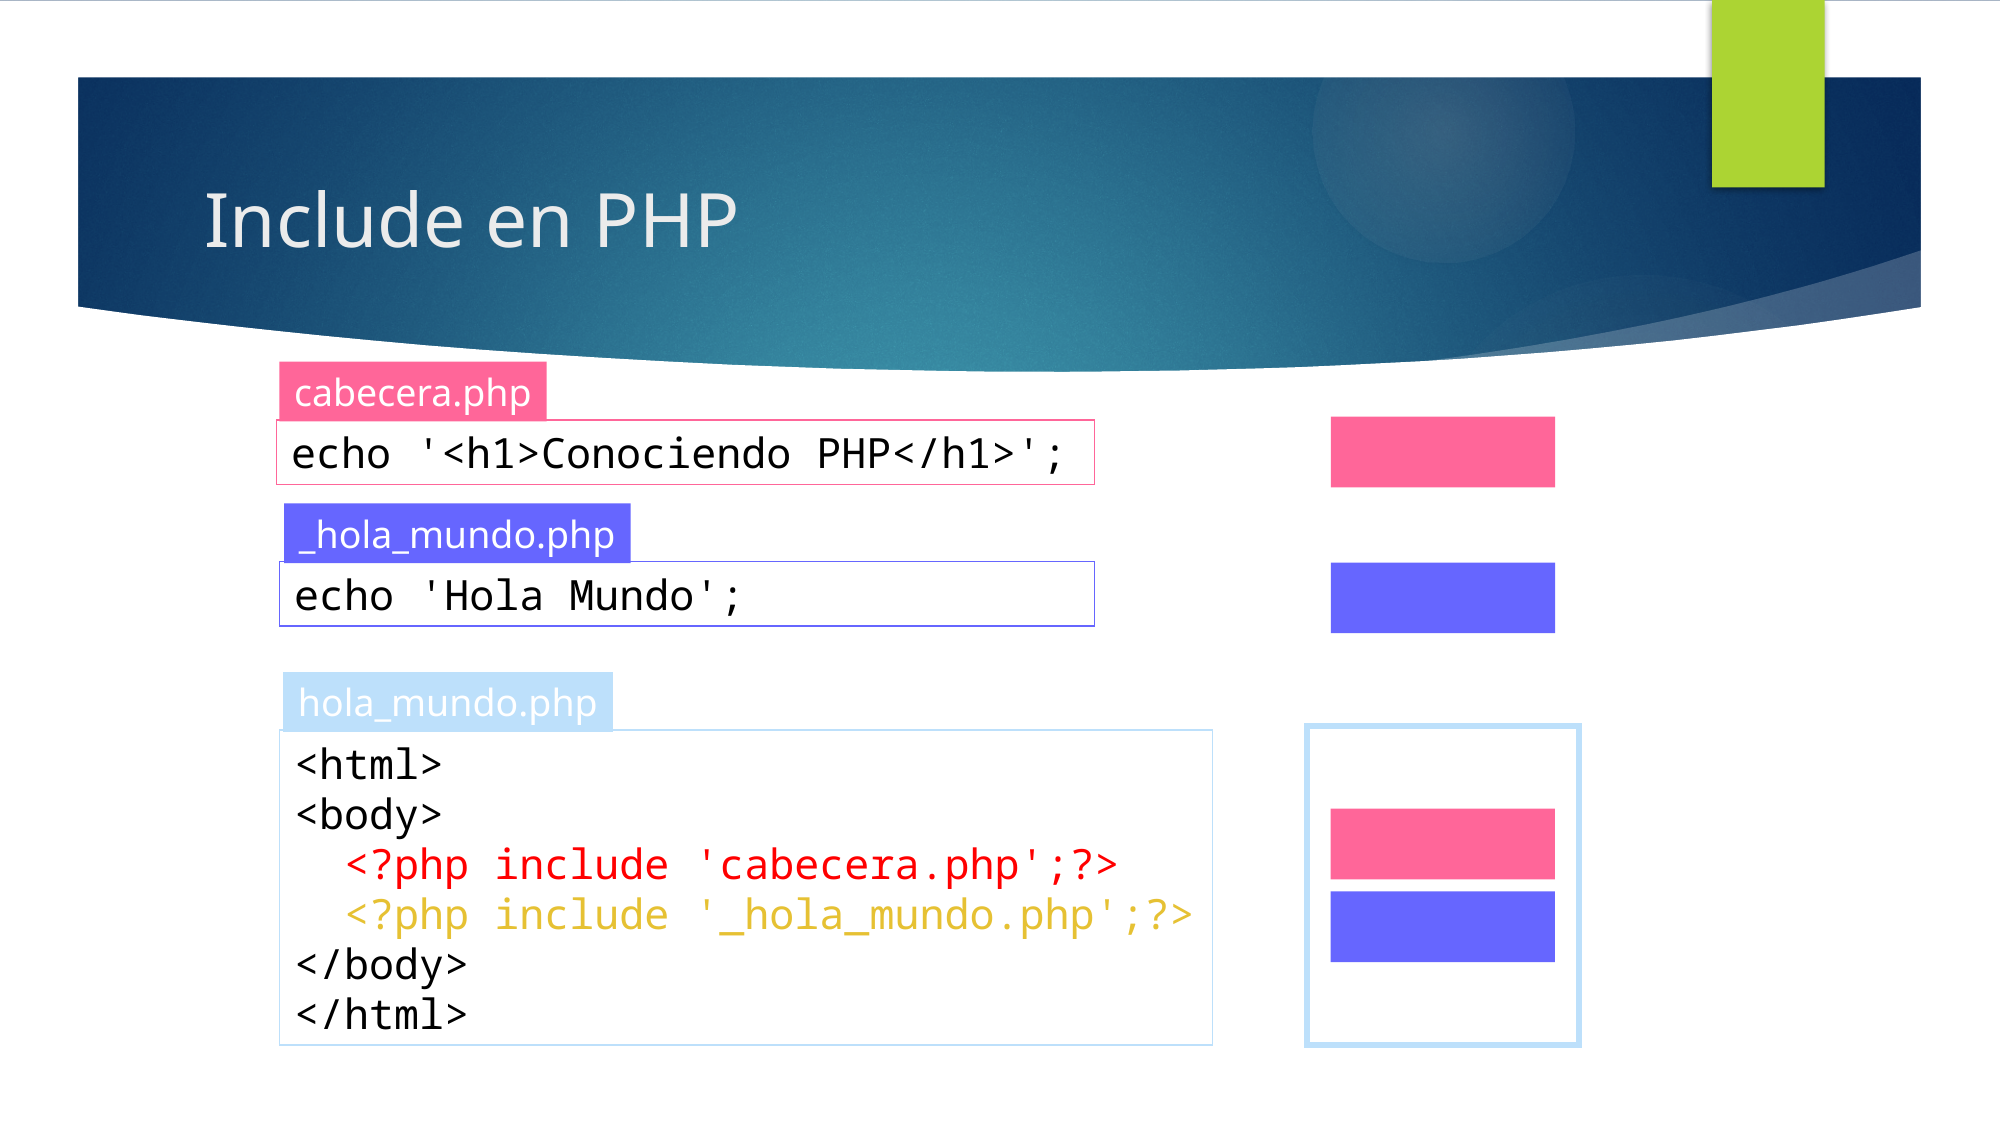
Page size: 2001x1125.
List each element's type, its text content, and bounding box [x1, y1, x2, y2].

text_box [1330, 891, 1555, 963]
text_box [1330, 808, 1555, 880]
text_box _hola_mundo.php [284, 503, 631, 564]
text_box [1330, 562, 1556, 634]
text_box [1330, 416, 1556, 488]
text_box <html> <body> <?php include 'cabecera.php';?> <?php include '_hola_mundo.php';?> </body> </html> [279, 730, 1213, 1045]
text_box cabecera.php [279, 361, 547, 422]
text_box echo 'Hola Mundo'; [279, 561, 1095, 627]
text_box echo '<h1>Conociendo PHP</h1>'; [276, 419, 1095, 485]
title Include en PHP [189, 159, 1627, 276]
text_box [1307, 725, 1579, 1045]
text_box hola_mundo.php [283, 672, 613, 732]
